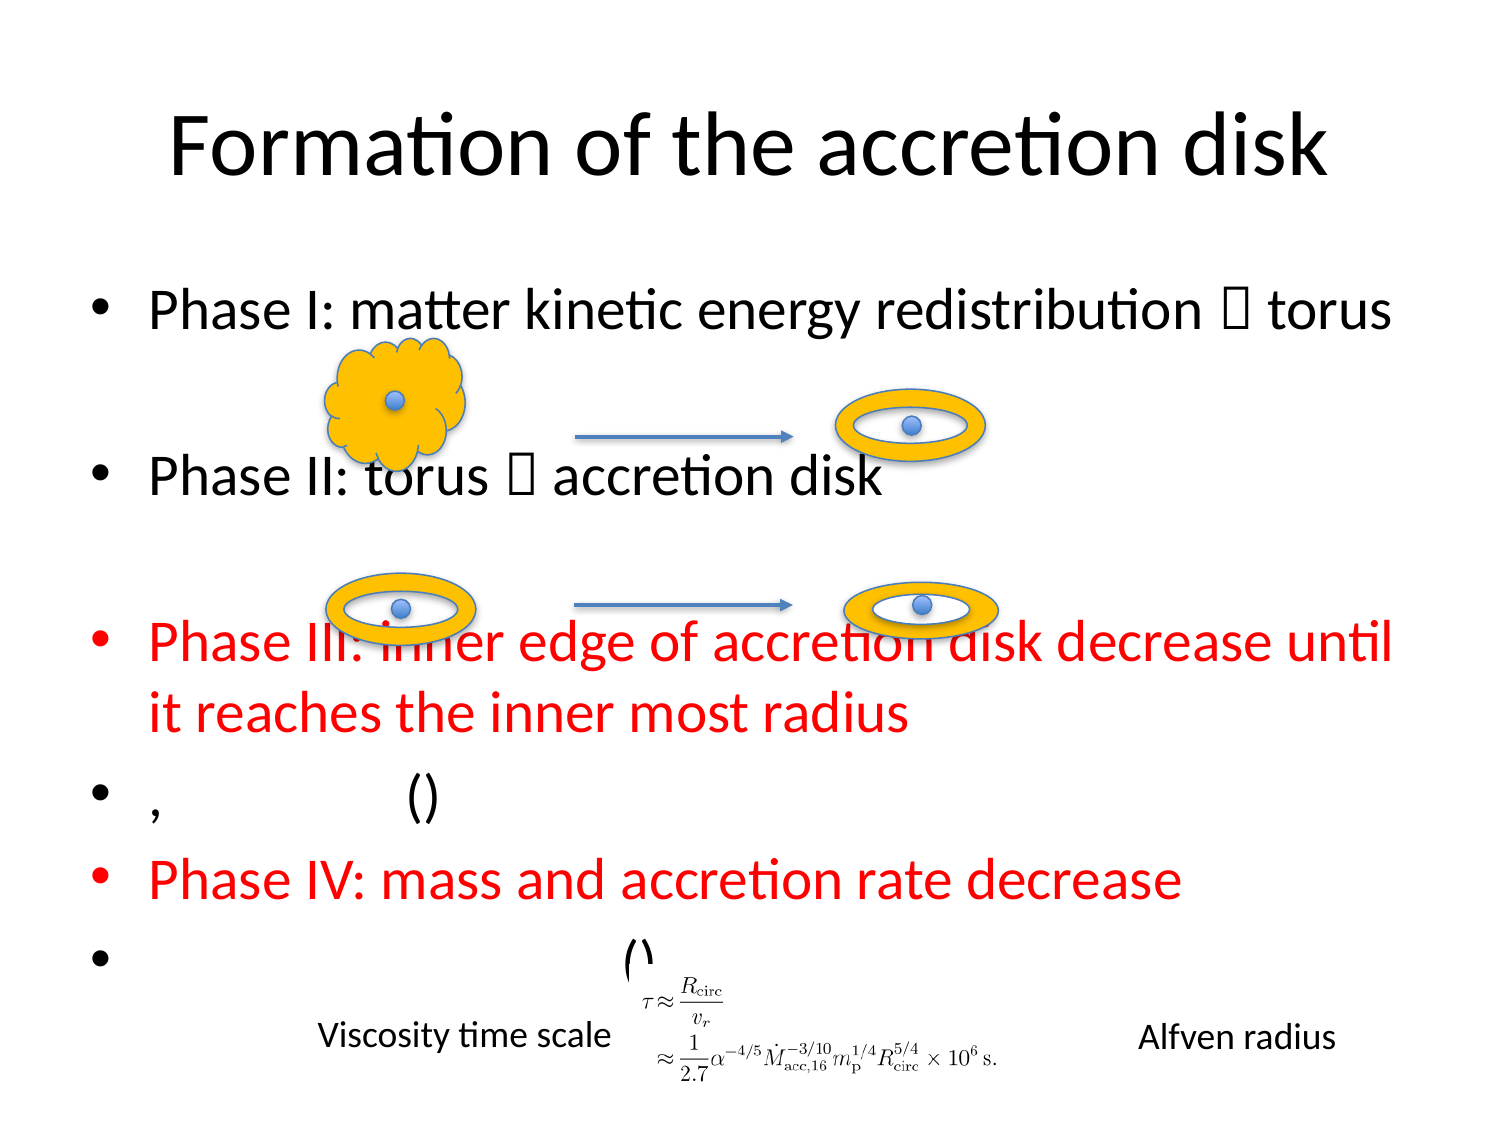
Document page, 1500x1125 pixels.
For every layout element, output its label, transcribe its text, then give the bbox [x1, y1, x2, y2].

text_box Alfven radius [1123, 1004, 1352, 1065]
picture [628, 964, 1000, 1100]
text_box [325, 572, 477, 647]
text_box [323, 337, 466, 473]
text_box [843, 582, 999, 640]
title Formation of the accretion disk [75, 45, 1425, 233]
text_box [384, 390, 406, 411]
text_box Viscosity time scale [302, 1003, 623, 1063]
text_box [390, 598, 412, 620]
text_box [901, 415, 922, 436]
text_box [834, 388, 987, 463]
